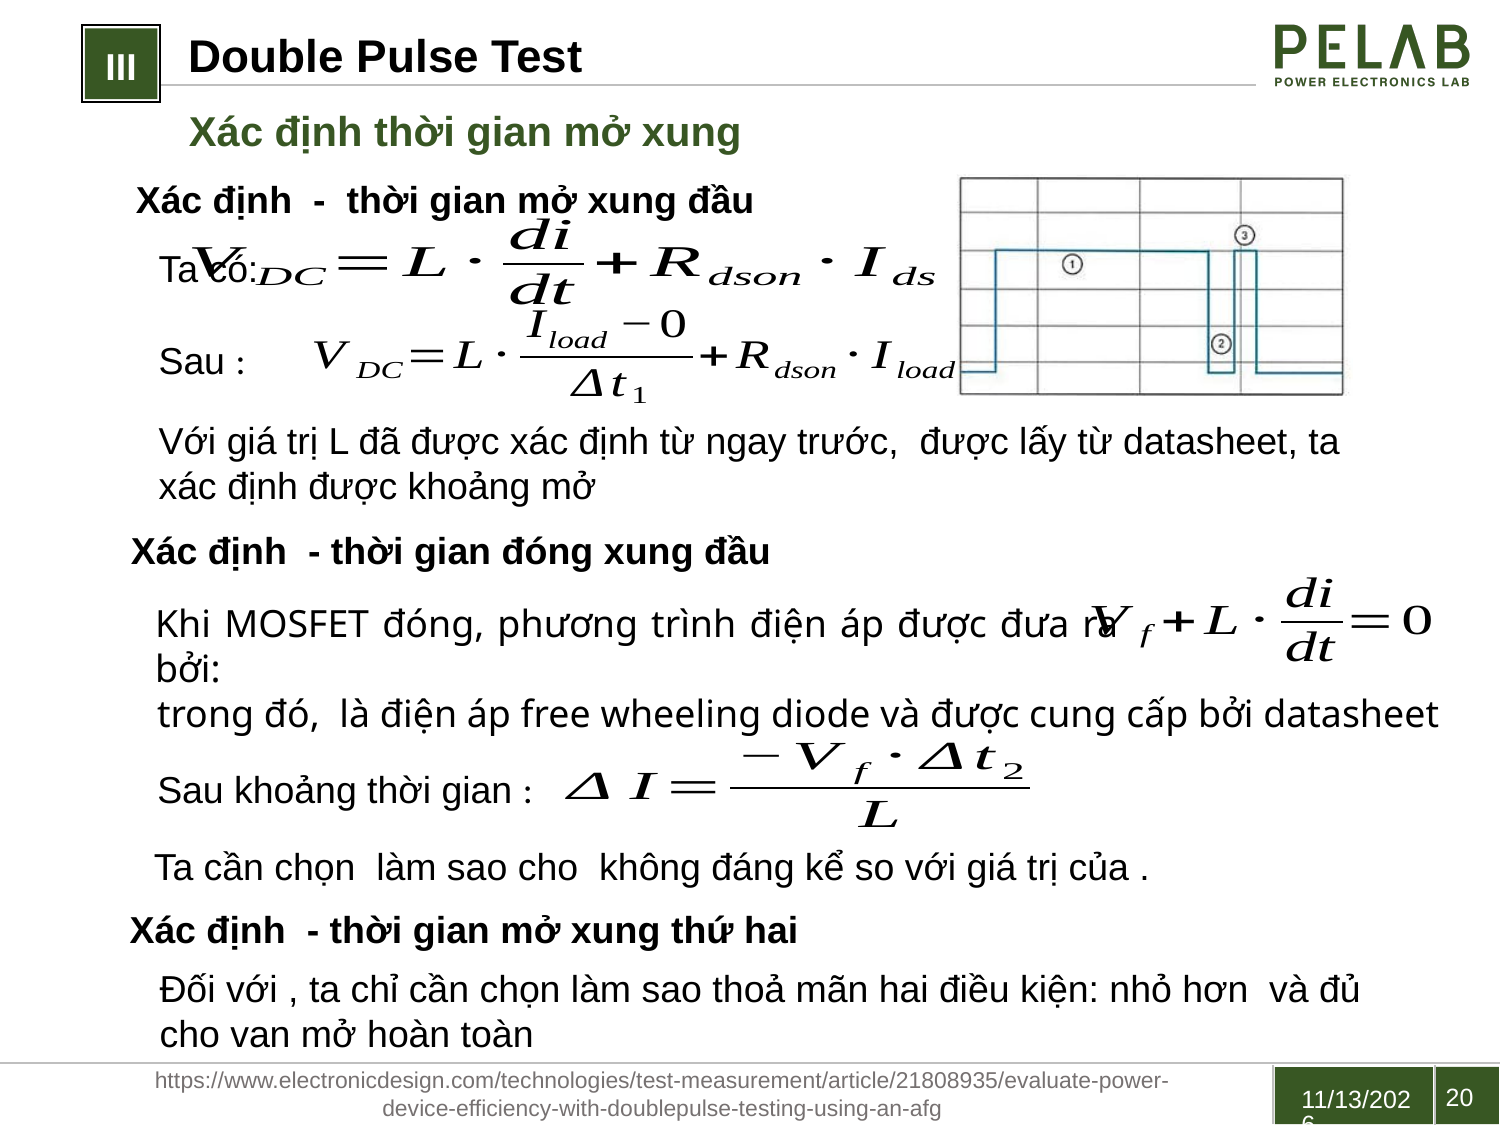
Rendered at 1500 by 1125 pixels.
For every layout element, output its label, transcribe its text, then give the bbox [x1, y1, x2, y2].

text_box Double Pulse Test [174, 18, 1197, 89]
text_box Xác định thời gian mở xung [174, 71, 1302, 162]
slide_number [1286, 1069, 1426, 1125]
picture [1260, 17, 1487, 94]
slide_number 20 [1426, 1065, 1489, 1125]
text_box III [83, 26, 159, 104]
text_box Ta có: [143, 237, 410, 298]
picture [956, 174, 1353, 396]
text_box https://www.electronicdesign.com/technologies/test-measurement/article/21808935/evaluate-power-device-efficiency-with-doublepulse-testing-using-an-afg [107, 1058, 1217, 1125]
text_box Khi MOSFET đóng, phương trình điện áp được đưa ra bởi: [140, 592, 1134, 698]
